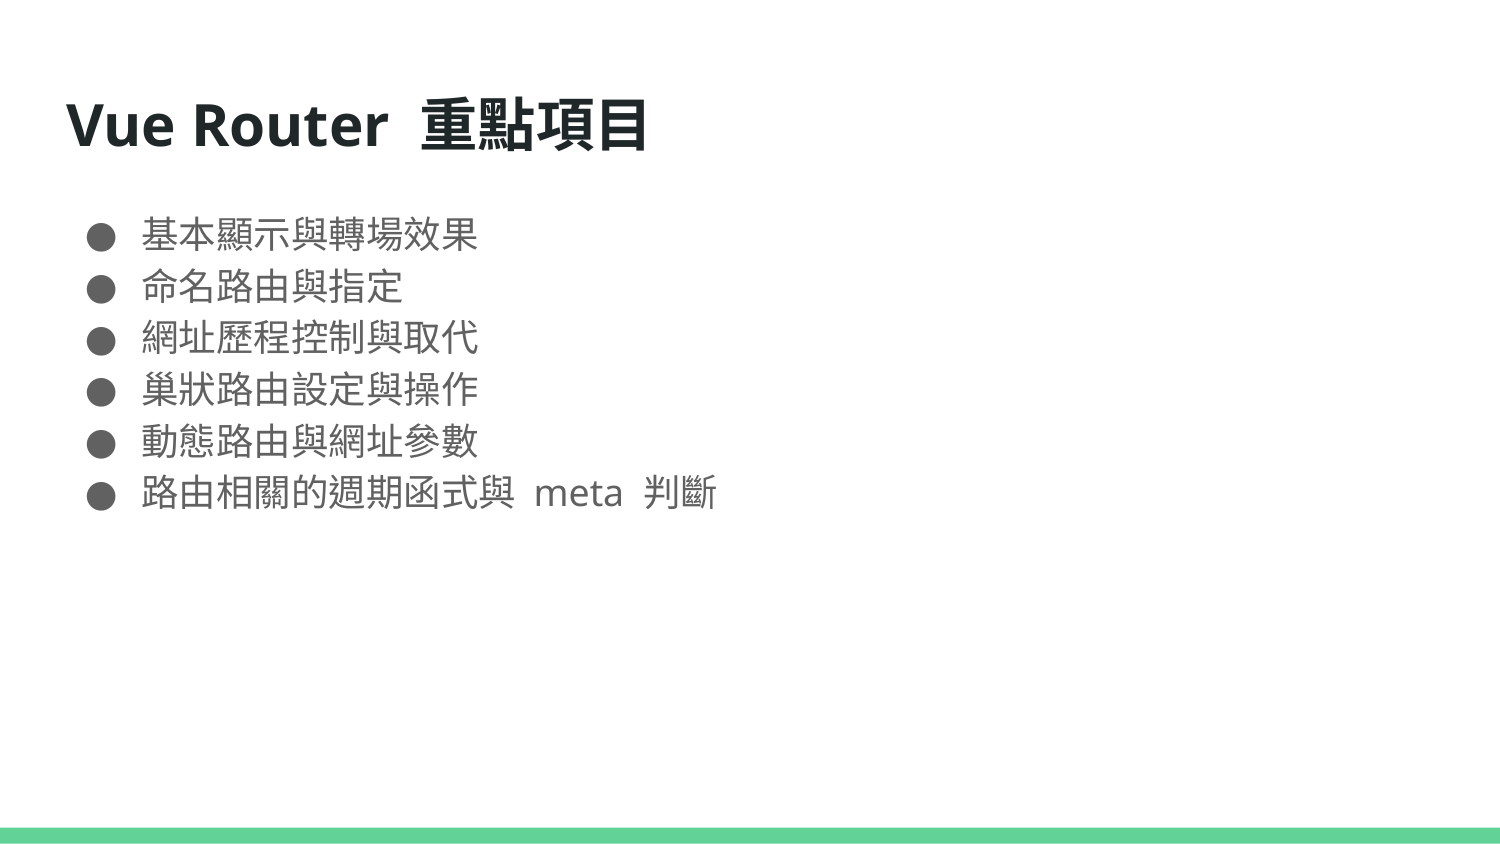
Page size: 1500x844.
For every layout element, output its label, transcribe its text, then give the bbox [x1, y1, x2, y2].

title Vue Router 重點項目 [51, 72, 1449, 167]
list 基本顯示與轉場效果 命名路由與指定 網址歷程控制與取代 巢狀路由設定與操作 動態路由與網址參數 路由相關的週期函式與 meta 判斷 [51, 189, 1449, 750]
